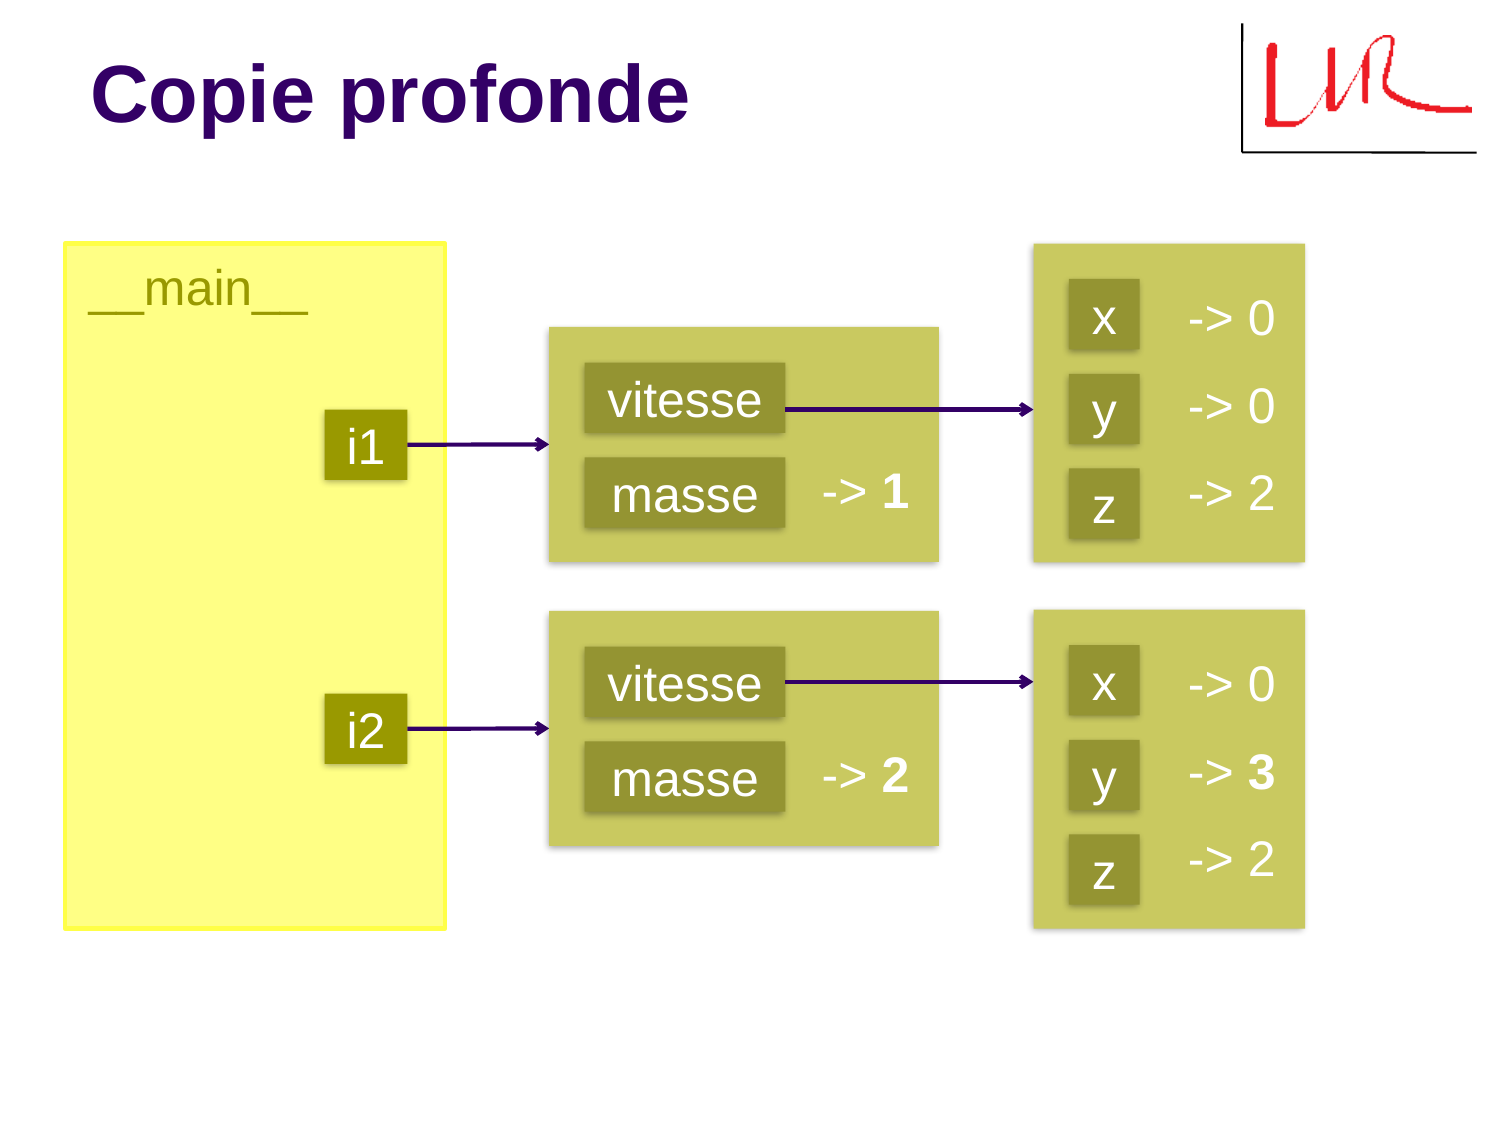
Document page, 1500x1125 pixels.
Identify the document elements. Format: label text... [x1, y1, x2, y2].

text_box vitesse [584, 646, 786, 717]
text_box masse [584, 741, 786, 812]
text_box masse [584, 457, 786, 528]
text_box i2 [324, 693, 408, 764]
picture [1265, 35, 1472, 129]
text_box [27, 206, 1343, 966]
text_box -> 1 [549, 326, 939, 562]
text_box i1 [324, 409, 408, 480]
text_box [1033, 609, 1306, 929]
title Copie profonde [74, 33, 1231, 173]
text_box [1033, 243, 1306, 563]
text_box -> 2 [549, 610, 939, 846]
text_box vitesse [584, 362, 786, 433]
text_box __main__ [63, 241, 447, 931]
